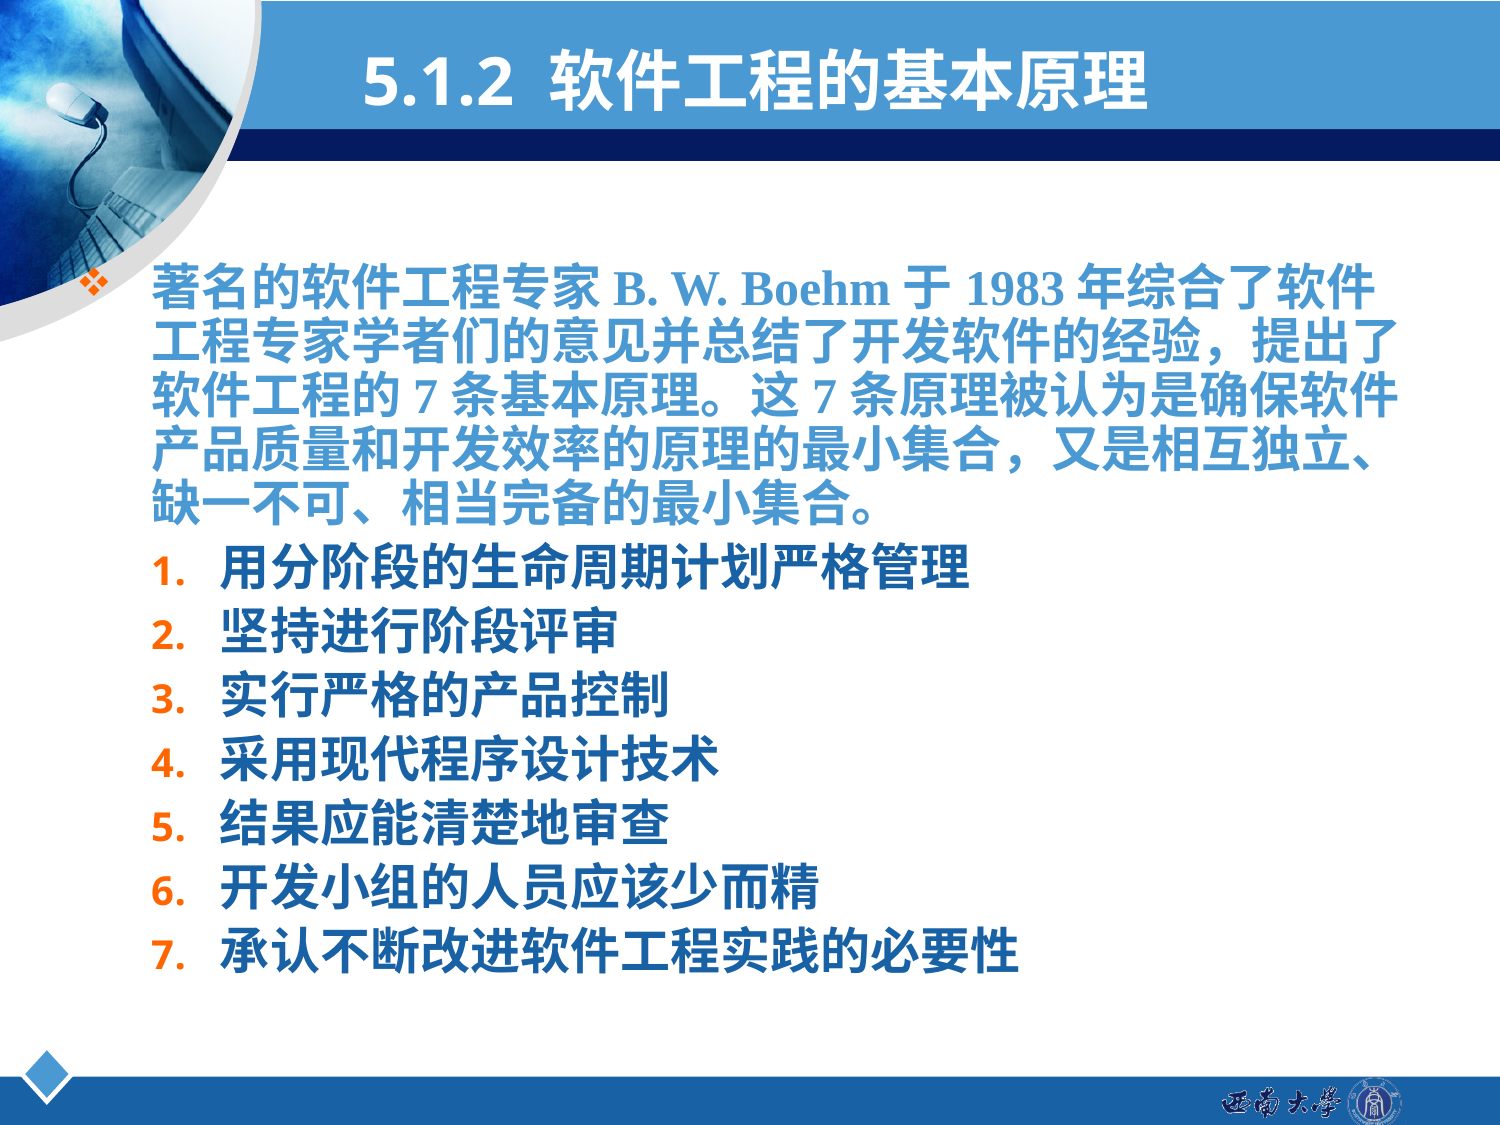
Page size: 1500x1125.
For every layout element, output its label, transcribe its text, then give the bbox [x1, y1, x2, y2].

picture [1222, 1086, 1340, 1118]
list 著名的软件工程专家B. W. Boehm于1983年综合了软件工程专家学者们的意见并总结了开发软件的经验，提出了软件工程的7条基本原理。这7条原理被认为是确保软件产品质量和开发效率的原理的最小集合，又是相互独立、缺一不可、相当完备的最小集合。 用分阶段的生命周期计划严格管理 坚持进行阶段评审 实行严格的产品控制 采用现代程序设计技术 结果应能清楚地审查 开发小组的人员应该少而精 承认不断改进软件工程实践的必要性 [61, 255, 1428, 1024]
picture [0, 0, 242, 306]
title 5.1.2 软件工程的基本原理 [242, 0, 1270, 164]
